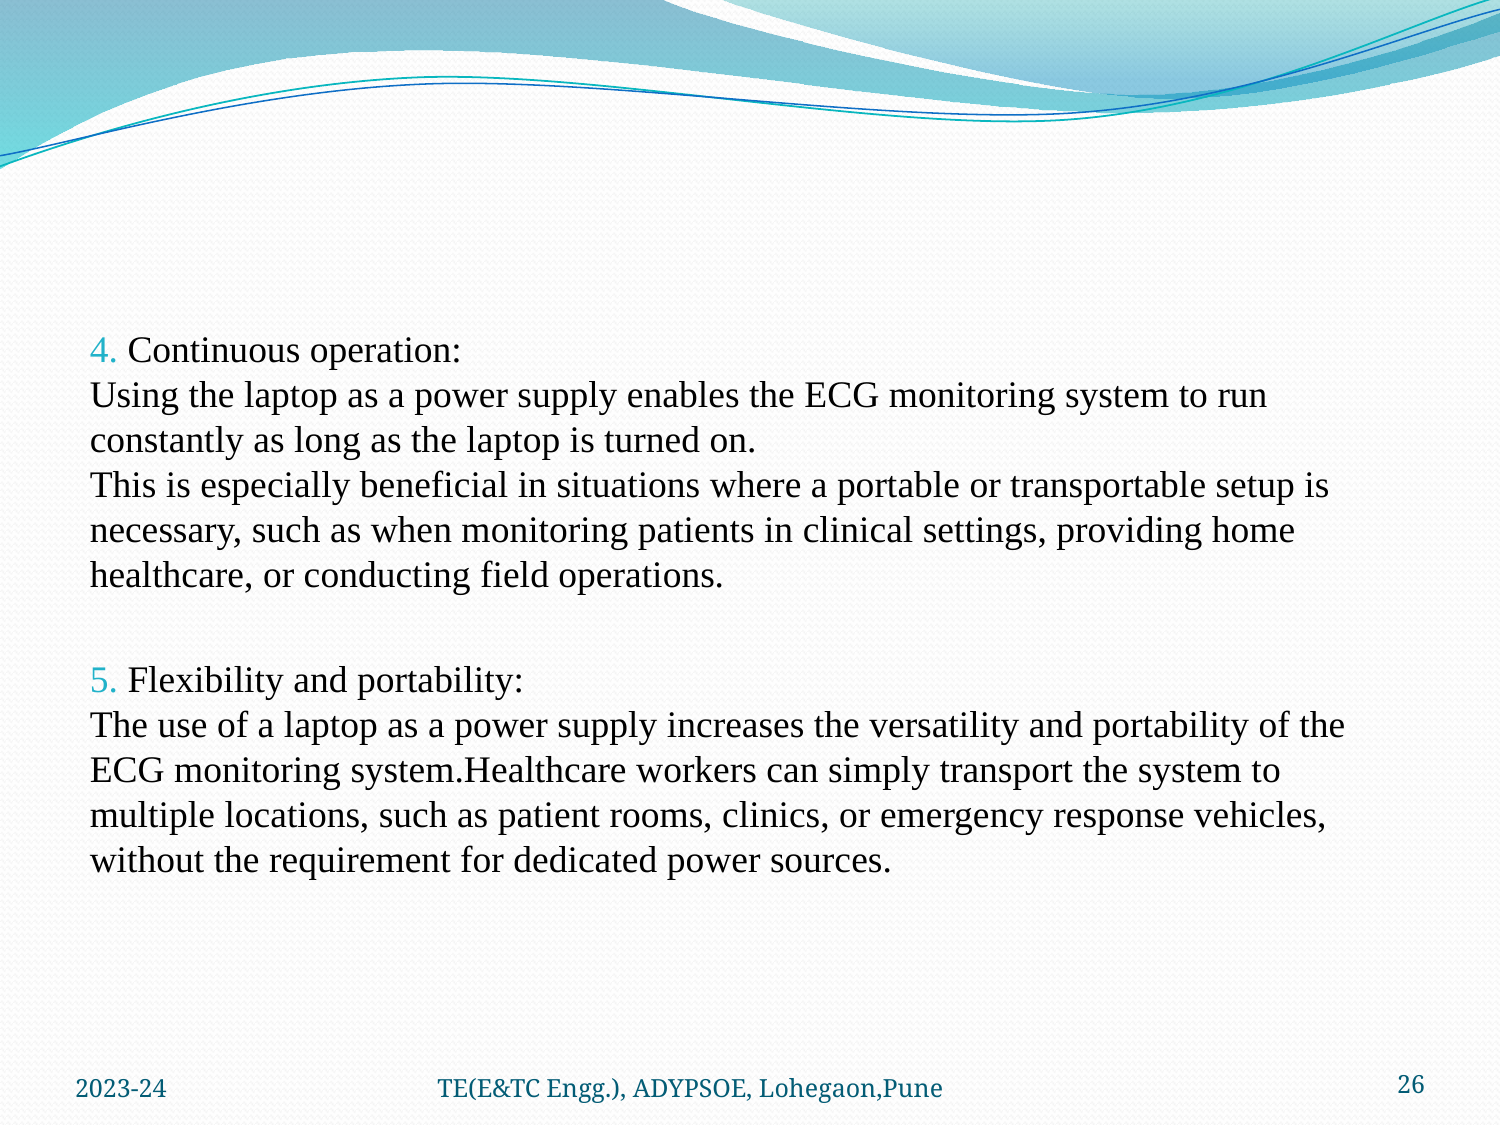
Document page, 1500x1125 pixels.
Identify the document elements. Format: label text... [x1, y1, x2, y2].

footer TE(E&TC Engg.), ADYPSOE, Lohegaon,Pune [437, 1042, 988, 1103]
slide_number 26 [1299, 1042, 1425, 1103]
list 4. Continuous operation: Using the laptop as a power supply enables the ECG monitoring system to run constantly as long as the laptop is turned on. This is especially beneficial in situations where a portable or transportable setup is necessary, such as when monitoring patients in clinical settings, providing home healthcare, or conducting field operations. 5. Flexibility and portability: The use of a laptop as a power supply increases the versatility and portability of the ECG monitoring system.Healthcare workers can simply transport the system to multiple locations, such as patient rooms, clinics, or emergency response vehicles, without the requirement for dedicated power sources. [75, 317, 1425, 1038]
slide_number 2023-24 [75, 1042, 425, 1103]
